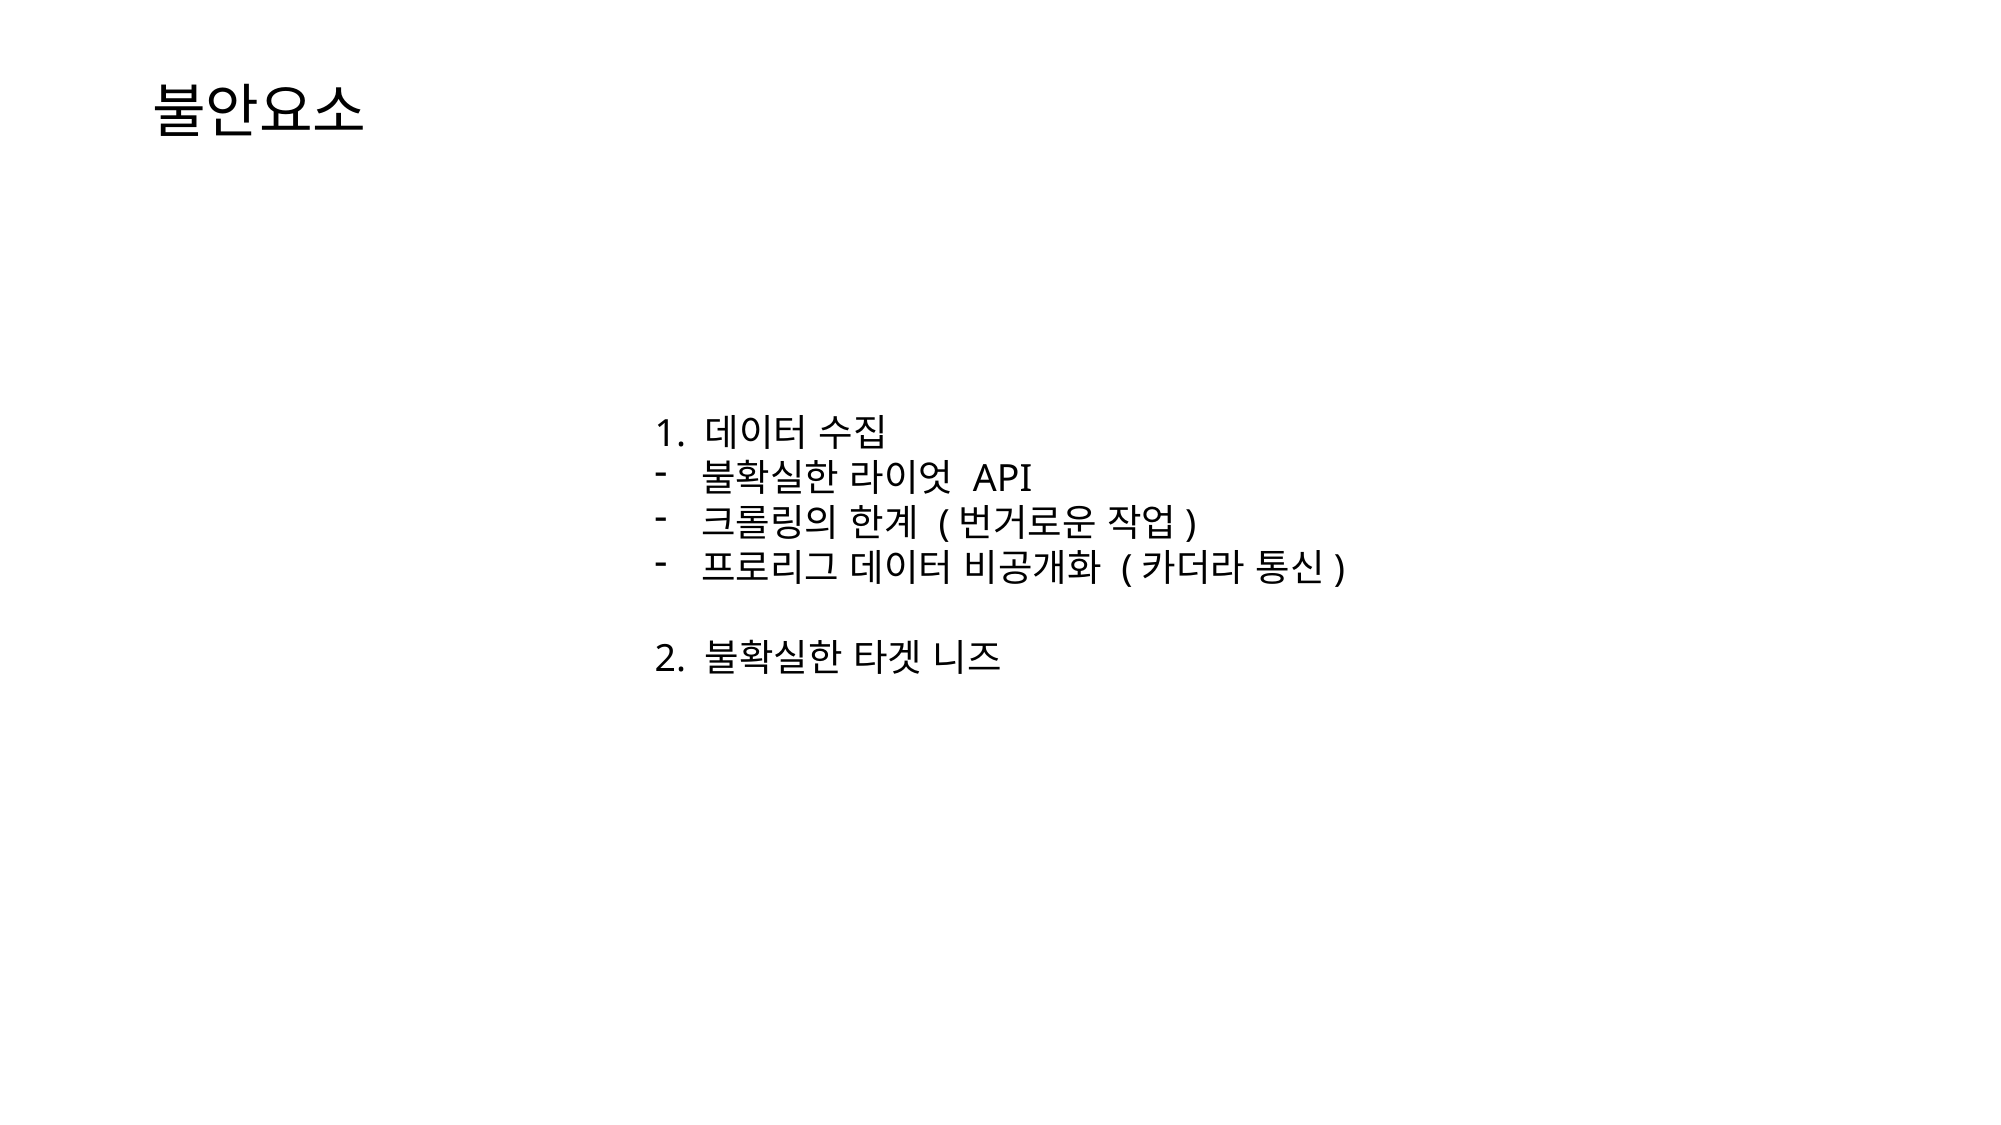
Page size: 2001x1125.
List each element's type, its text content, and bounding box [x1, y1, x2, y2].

title 불안요소 [137, 59, 1863, 168]
text_box 1. 데이터 수집 불확실한 라이엇 API 크롤링의 한계 (번거로운 작업) 프로리그 데이터 비공개화 (카더라 통신) 2. 불확실한 타겟 니즈 [639, 401, 1360, 687]
